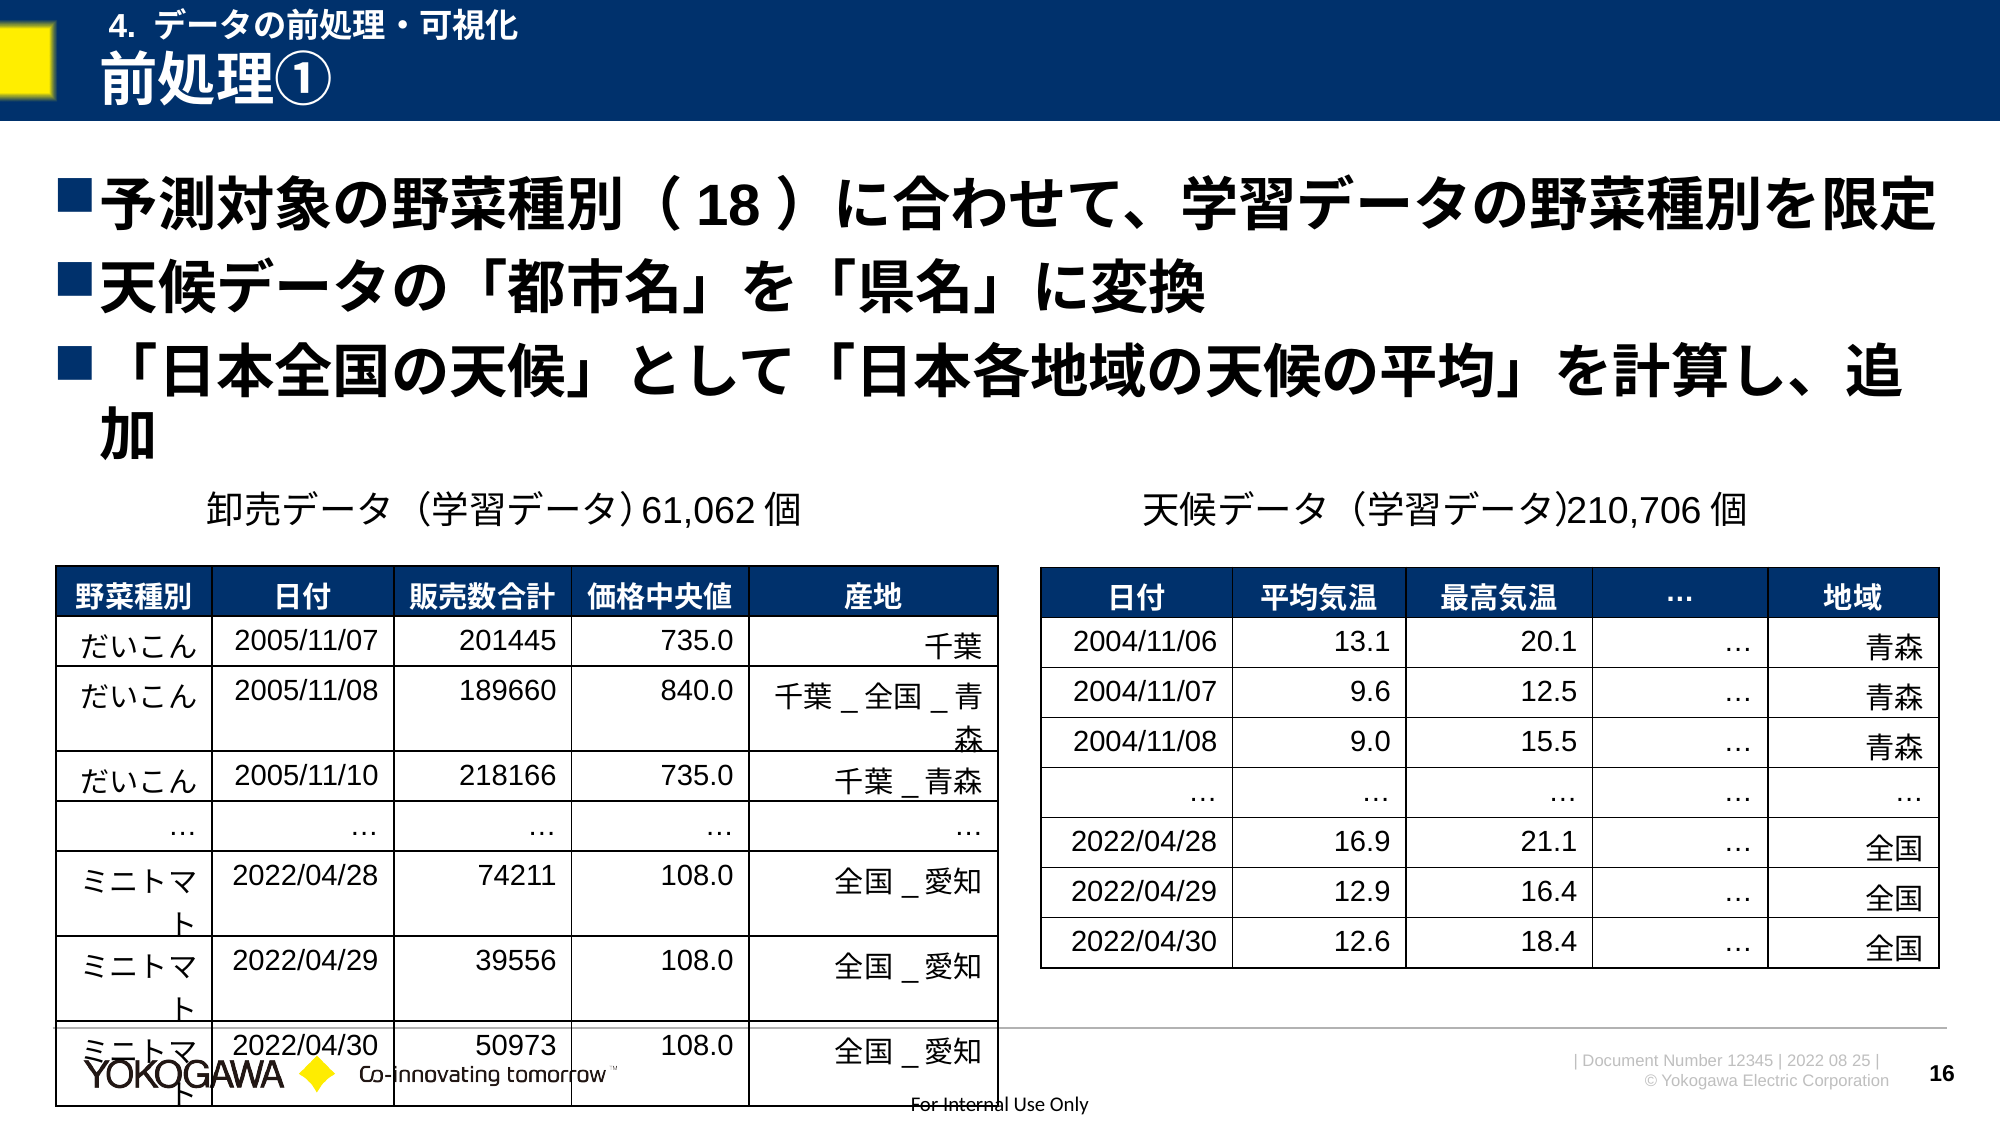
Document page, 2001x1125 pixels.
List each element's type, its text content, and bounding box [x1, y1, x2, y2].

table_cell … [213, 802, 393, 850]
table_cell 9.6 [1233, 668, 1405, 717]
table_cell 9.0 [1233, 718, 1405, 767]
picture [0, 6, 69, 115]
text_box 予測対象の野菜種別（18）に合わせて、学習データの野菜種別を限定 天候データの「都市名」を「県名」に変換 「日本全国の天候」として「日本各地域の天候の平均」を計算し、追加 [38, 167, 1955, 253]
table_cell … [1593, 618, 1767, 667]
table_cell 15.5 [1407, 718, 1592, 767]
table_cell 12.5 [1407, 668, 1592, 717]
table_cell 2005/11/08 [213, 667, 393, 750]
table_cell 青森 [1769, 618, 1938, 667]
text_box 61,062個 [615, 478, 829, 539]
table_cell 74211 [395, 852, 571, 935]
title 前処理① [84, 39, 1955, 125]
table_cell だいこん [57, 617, 211, 665]
table_cell 2022/04/29 [1042, 868, 1232, 917]
table_cell 108.0 [572, 937, 748, 1020]
table_cell 全国_愛知 [750, 937, 997, 1020]
table_cell 2004/11/06 [1042, 618, 1232, 667]
table_cell 千葉 [750, 617, 997, 665]
table_cell … [1407, 768, 1592, 817]
table_cell 全国_愛知 [750, 852, 997, 935]
table_cell 16.9 [1233, 818, 1405, 867]
table_cell … [1042, 768, 1232, 817]
table_cell 2004/11/08 [1042, 718, 1232, 767]
table_cell … [1233, 768, 1405, 817]
table_cell 13.1 [1233, 618, 1405, 667]
table_cell 840.0 [572, 667, 748, 750]
table_header 地域 [1769, 568, 1938, 617]
table_cell 千葉_青森 [750, 752, 997, 800]
table_cell 12.6 [1233, 918, 1405, 967]
table_cell 2004/11/07 [1042, 668, 1232, 717]
table_cell 218166 [395, 752, 571, 800]
table_cell 全国 [1769, 868, 1938, 917]
table_cell … [1593, 868, 1767, 917]
table_cell 16.4 [1407, 868, 1592, 917]
table_cell … [750, 802, 997, 850]
table_header 価格中央値 [572, 567, 748, 615]
table_cell 2005/11/07 [213, 617, 393, 665]
slide_number 16 [1904, 1042, 1970, 1103]
table_header 平均気温 [1233, 568, 1405, 617]
table_cell … [1593, 918, 1767, 967]
text_box 210,706個 [1550, 478, 1764, 539]
table_header 産地 [750, 567, 997, 615]
table_cell 全国 [1769, 818, 1938, 867]
table_cell 2022/04/29 [213, 937, 393, 1020]
table_cell 千葉_全国_青森 [750, 667, 997, 750]
text_box 4. データの前処理・可視化 [93, 0, 559, 52]
table_cell 2022/04/28 [213, 852, 393, 935]
table_cell だいこん [57, 667, 211, 750]
table_cell ミニトマト [57, 1022, 211, 1105]
text_box 天候データ（学習データ） [1127, 478, 1550, 539]
table_cell … [1593, 668, 1767, 717]
table_cell 735.0 [572, 617, 748, 665]
table_cell 201445 [395, 617, 571, 665]
table_header … [1593, 568, 1767, 617]
table_header 販売数合計 [395, 567, 571, 615]
table_cell … [395, 802, 571, 850]
table_cell 2005/11/10 [213, 752, 393, 800]
table_cell 2022/04/28 [1042, 818, 1232, 867]
table_cell 18.4 [1407, 918, 1592, 967]
table_cell 50973 [395, 1022, 571, 1105]
table_cell ミニトマト [57, 852, 211, 935]
table_header 日付 [1042, 568, 1232, 617]
table_cell … [1593, 818, 1767, 867]
table_cell 21.1 [1407, 818, 1592, 867]
table_header 日付 [213, 567, 393, 615]
table_cell … [1769, 768, 1938, 817]
table_header 最高気温 [1407, 568, 1592, 617]
table_cell … [57, 802, 211, 850]
table_cell 青森 [1769, 718, 1938, 767]
table_cell 2022/04/30 [1042, 918, 1232, 967]
table_cell 39556 [395, 937, 571, 1020]
table_cell … [1593, 718, 1767, 767]
table_cell 108.0 [572, 1022, 748, 1105]
text_box 卸売データ（学習データ） [191, 478, 615, 539]
table_cell 189660 [395, 667, 571, 750]
table_cell 735.0 [572, 752, 748, 800]
table_cell 108.0 [572, 852, 748, 935]
table_cell 2022/04/30 [213, 1022, 393, 1105]
table_cell 全国_愛知 [750, 1022, 997, 1105]
table_cell 全国 [1769, 918, 1938, 967]
table_cell ミニトマト [57, 937, 211, 1020]
table_cell 青森 [1769, 668, 1938, 717]
table_cell … [572, 802, 748, 850]
table_cell … [1593, 768, 1767, 817]
table_cell 20.1 [1407, 618, 1592, 667]
table_cell 12.9 [1233, 868, 1405, 917]
table_header 野菜種別 [57, 567, 211, 615]
table_cell だいこん [57, 752, 211, 800]
